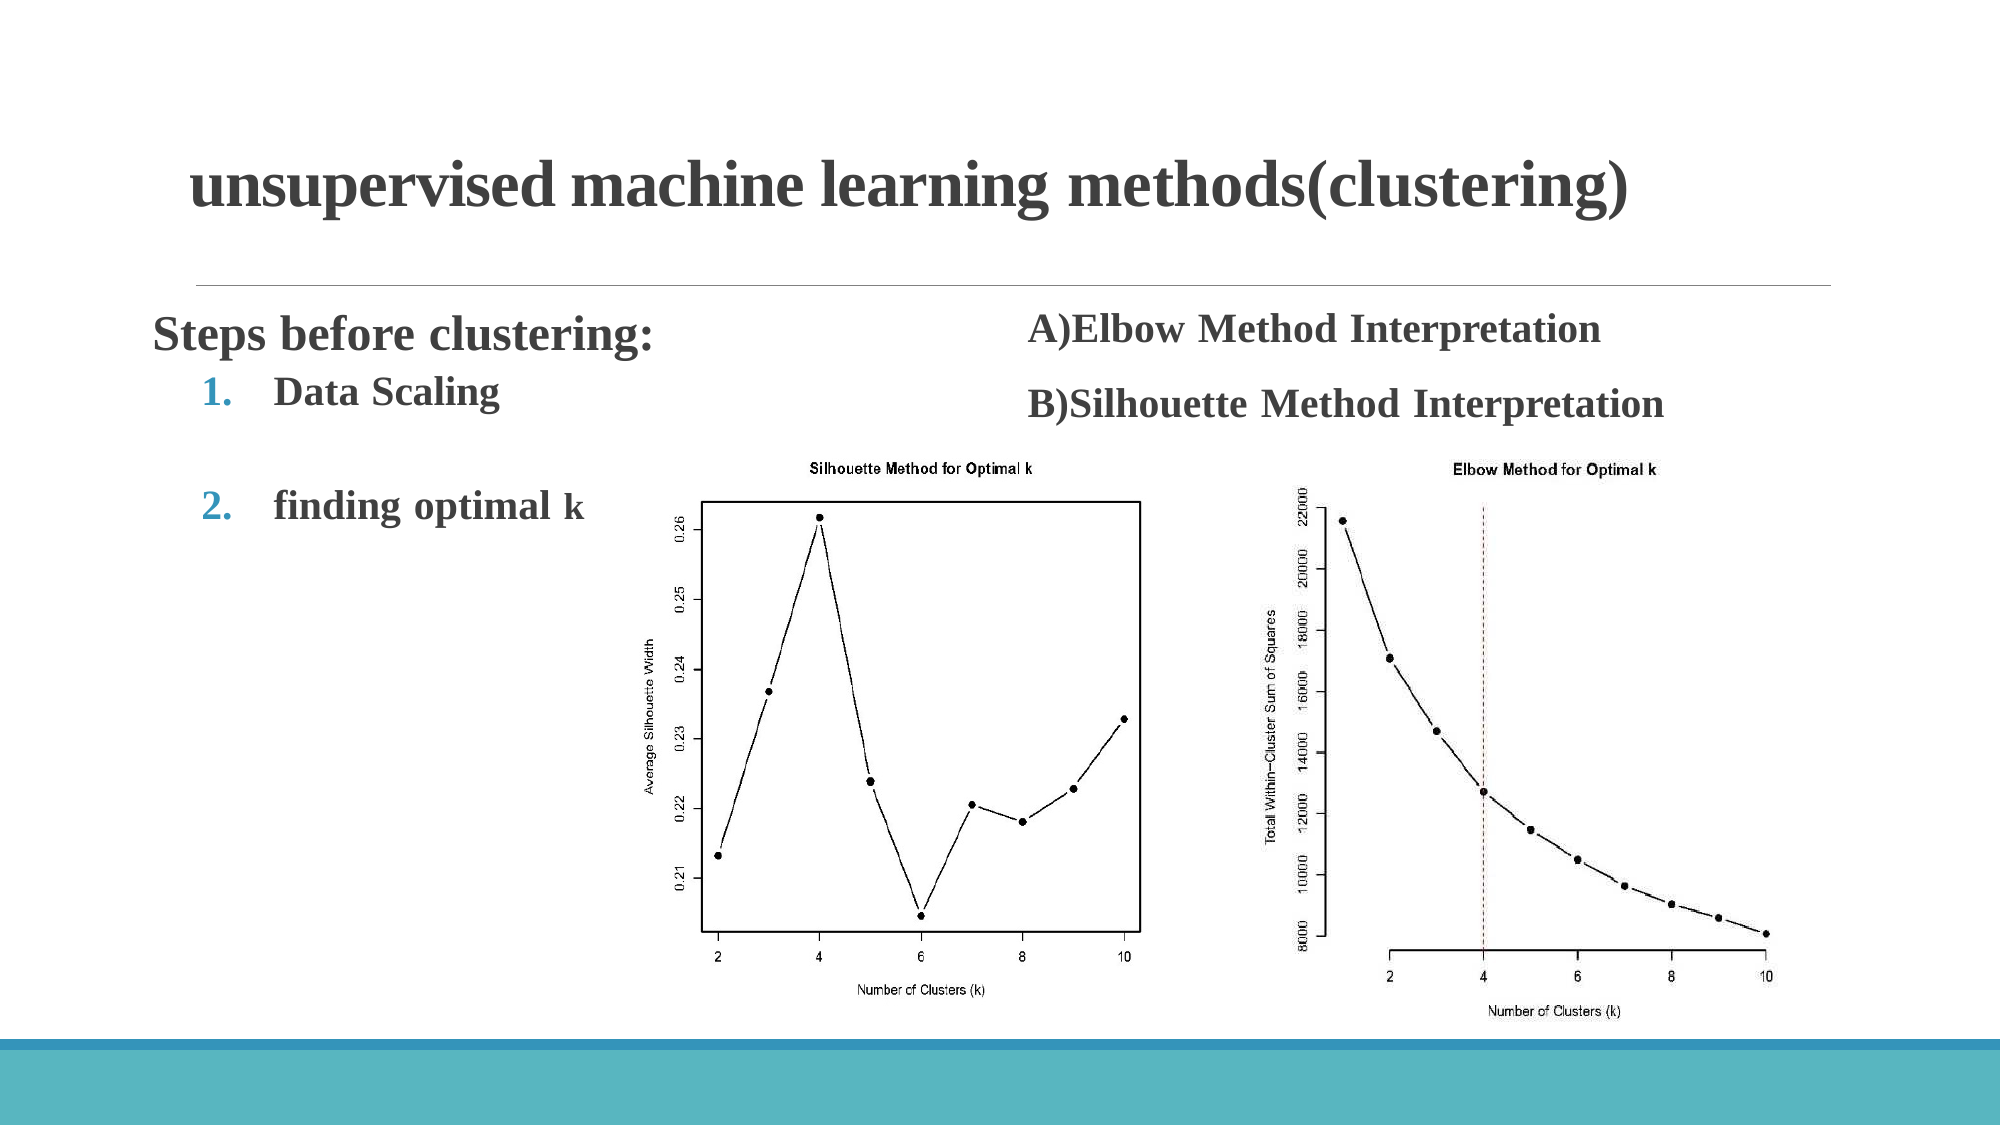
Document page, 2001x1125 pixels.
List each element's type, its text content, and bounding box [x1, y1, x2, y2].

picture [639, 433, 1172, 1018]
list A)Elbow Method Interpretation B)Silhouette Method Interpretation [1012, 299, 1863, 464]
picture [1259, 433, 1817, 1040]
title unsupervised machine learning methods(clustering) [174, 0, 1825, 228]
list Steps before clustering: Data Scaling finding optimal k [137, 299, 988, 622]
